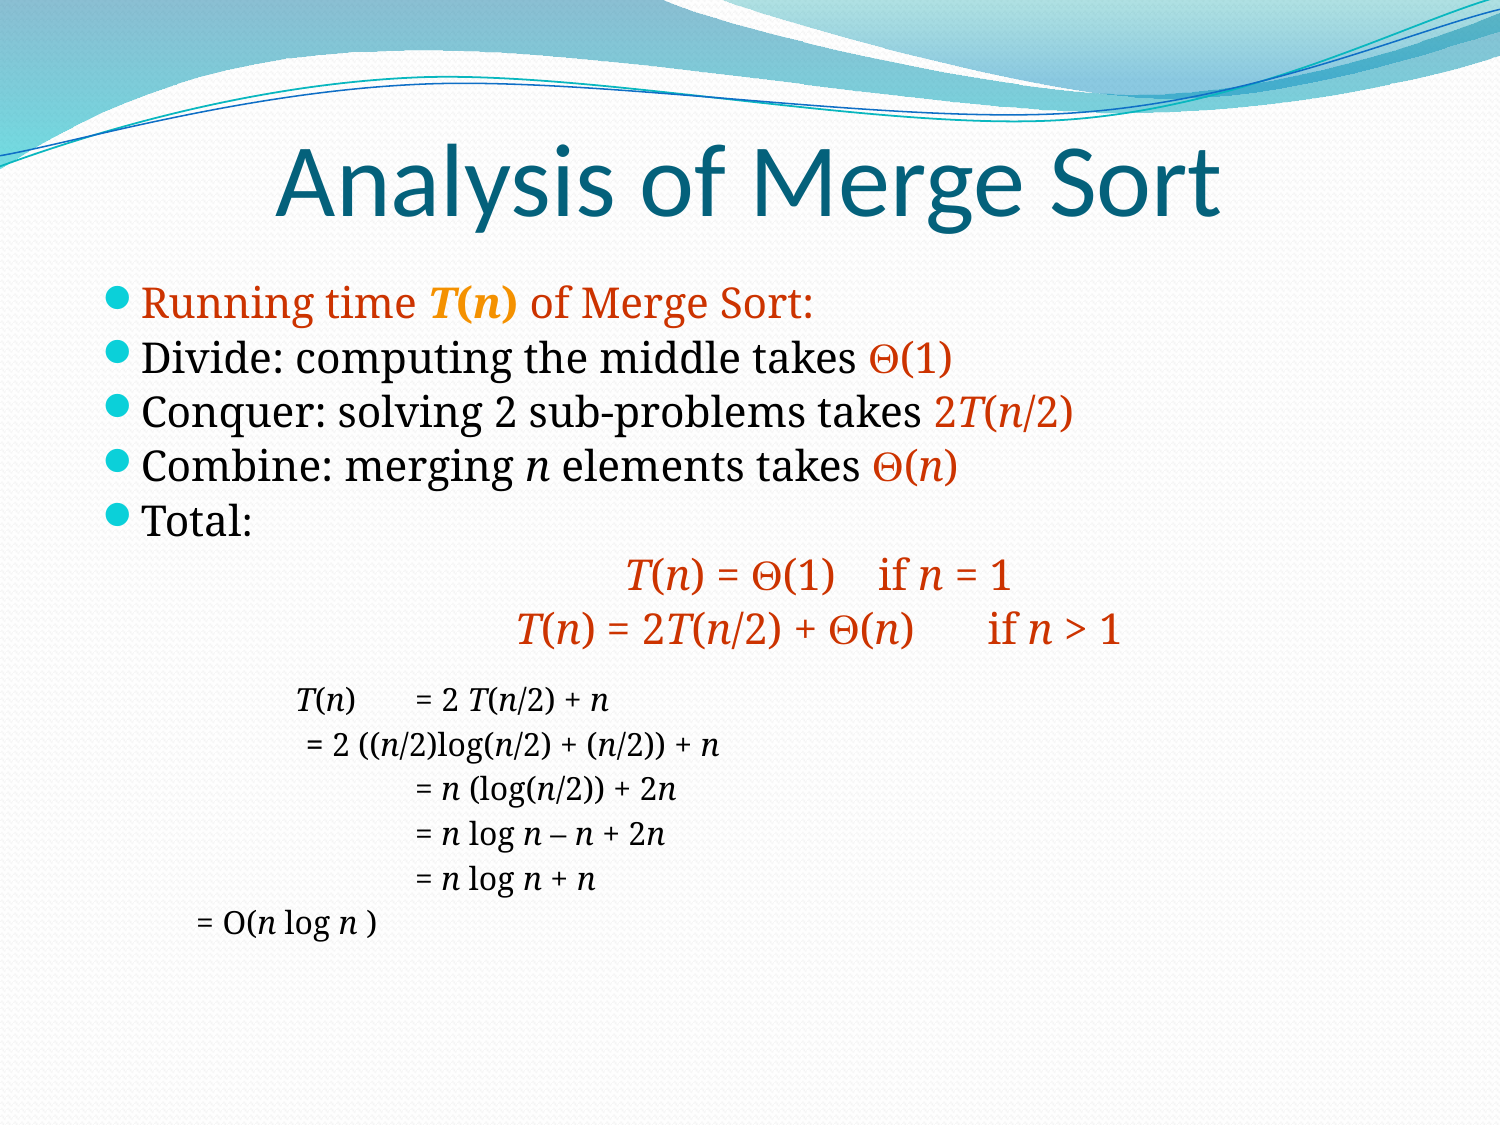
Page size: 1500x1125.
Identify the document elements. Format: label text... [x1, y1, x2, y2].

list Running time T(n) of Merge Sort: Divide: computing the middle takes (1) Conquer: solving 2 sub-problems takes 2T(n/2) Combine: merging n elements takes (n) Total: T(n) = (1) if n = 1 T(n) = 2T(n/2) + (n) if n > 1 T(n) = 2 T(n/2) + n = 2 ((n/2)log(n/2) + (n/2)) + n = n (log(n/2)) + 2n = n log n – n + 2n = n log n + n = O(n log n ) [87, 275, 1457, 950]
title Analysis of Merge Sort [75, 62, 1425, 238]
